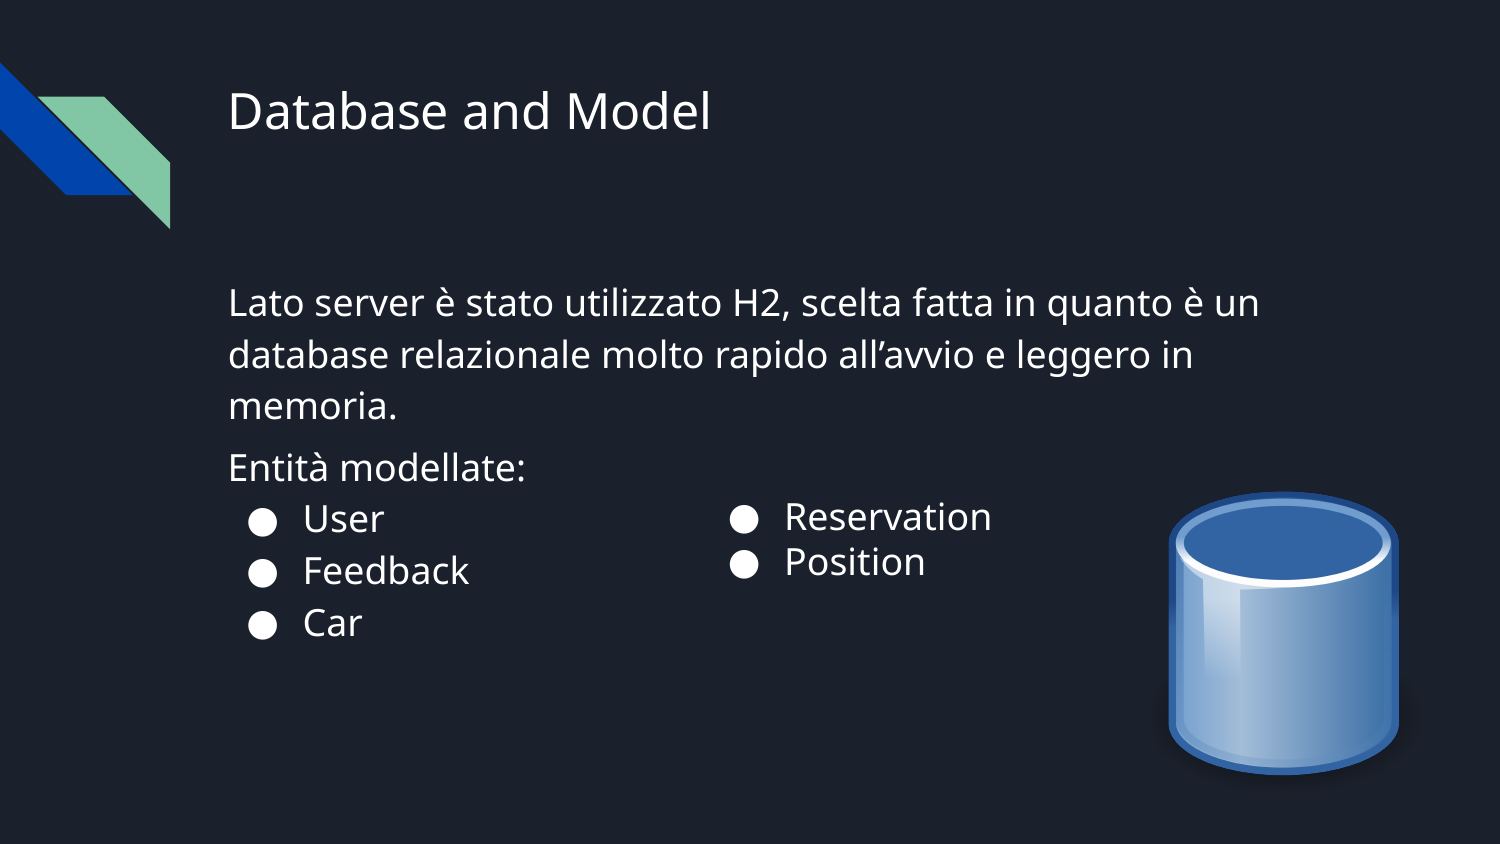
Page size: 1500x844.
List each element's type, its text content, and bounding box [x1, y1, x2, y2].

list Lato server è stato utilizzato H2, scelta fatta in quanto è un database relazionale molto rapido all’avvio e leggero in memoria. [212, 257, 1368, 444]
title Database and Model [212, 64, 1368, 215]
text_box Entità modellate: User Feedback Car [212, 421, 648, 659]
picture [1152, 443, 1426, 829]
text_box Reservation Position [694, 477, 1147, 598]
